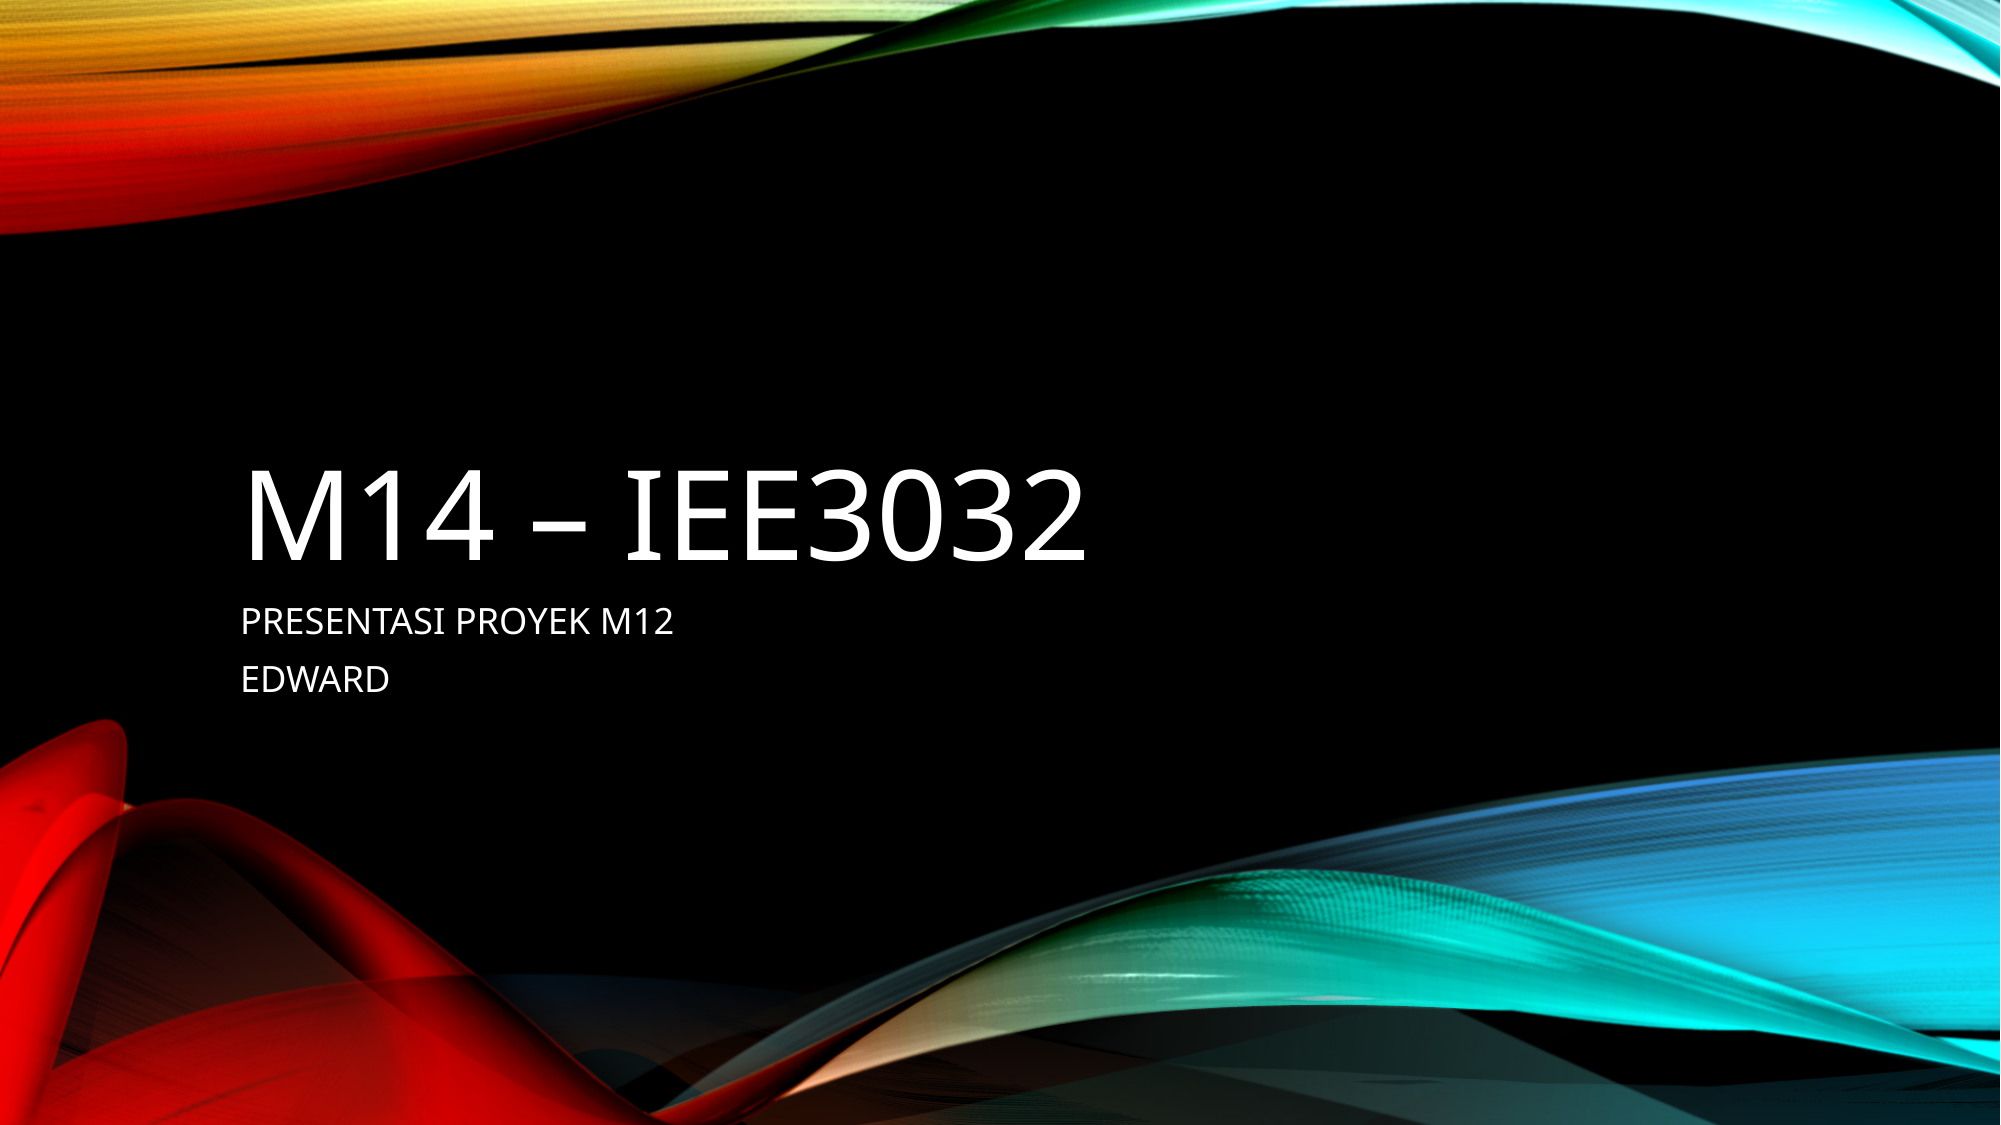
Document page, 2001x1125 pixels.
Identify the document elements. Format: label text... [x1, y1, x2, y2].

subtitle PRESENTASI PROYEK M12 EDWARD [225, 595, 1775, 709]
title M14 – IEE3032 [225, 295, 1775, 595]
picture [0, 717, 2000, 1125]
picture [0, 0, 2000, 237]
